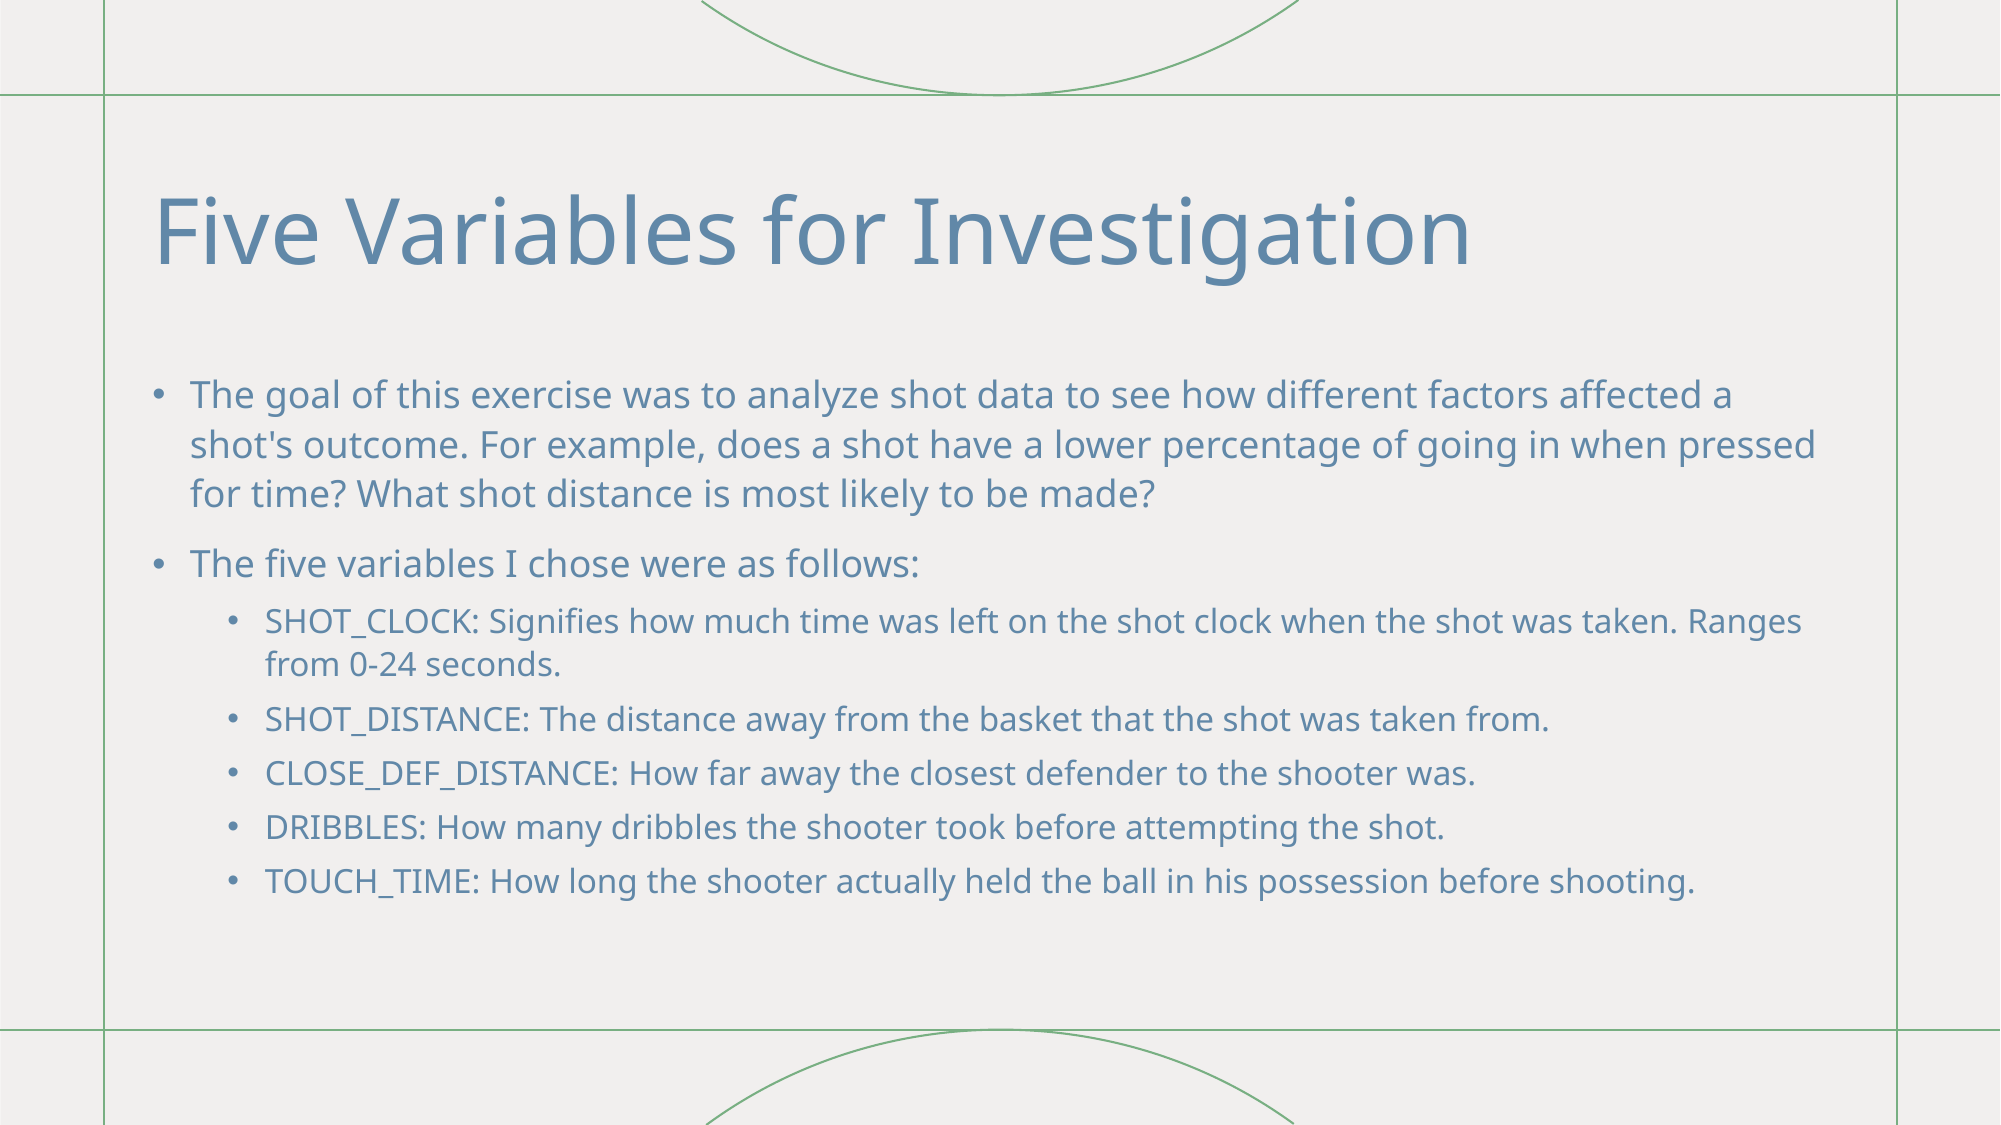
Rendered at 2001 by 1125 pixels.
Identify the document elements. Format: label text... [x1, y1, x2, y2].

list The goal of this exercise was to analyze shot data to see how different factors affected a shot's outcome. For example, does a shot have a lower percentage of going in when pressed for time? What shot distance is most likely to be made? The five variables I chose were as follows: SHOT_CLOCK: Signifies how much time was left on the shot clock when the shot was taken. Ranges from 0-24 seconds. SHOT_DISTANCE: The distance away from the basket that the shot was taken from. CLOSE_DEF_DISTANCE: How far away the closest defender to the shooter was. DRIBBLES: How many dribbles the shooter took before attempting the shot. TOUCH_TIME: How long the shooter actually held the ball in his possession before shooting. [137, 359, 1863, 987]
title Five Variables for Investigation [137, 119, 1863, 337]
